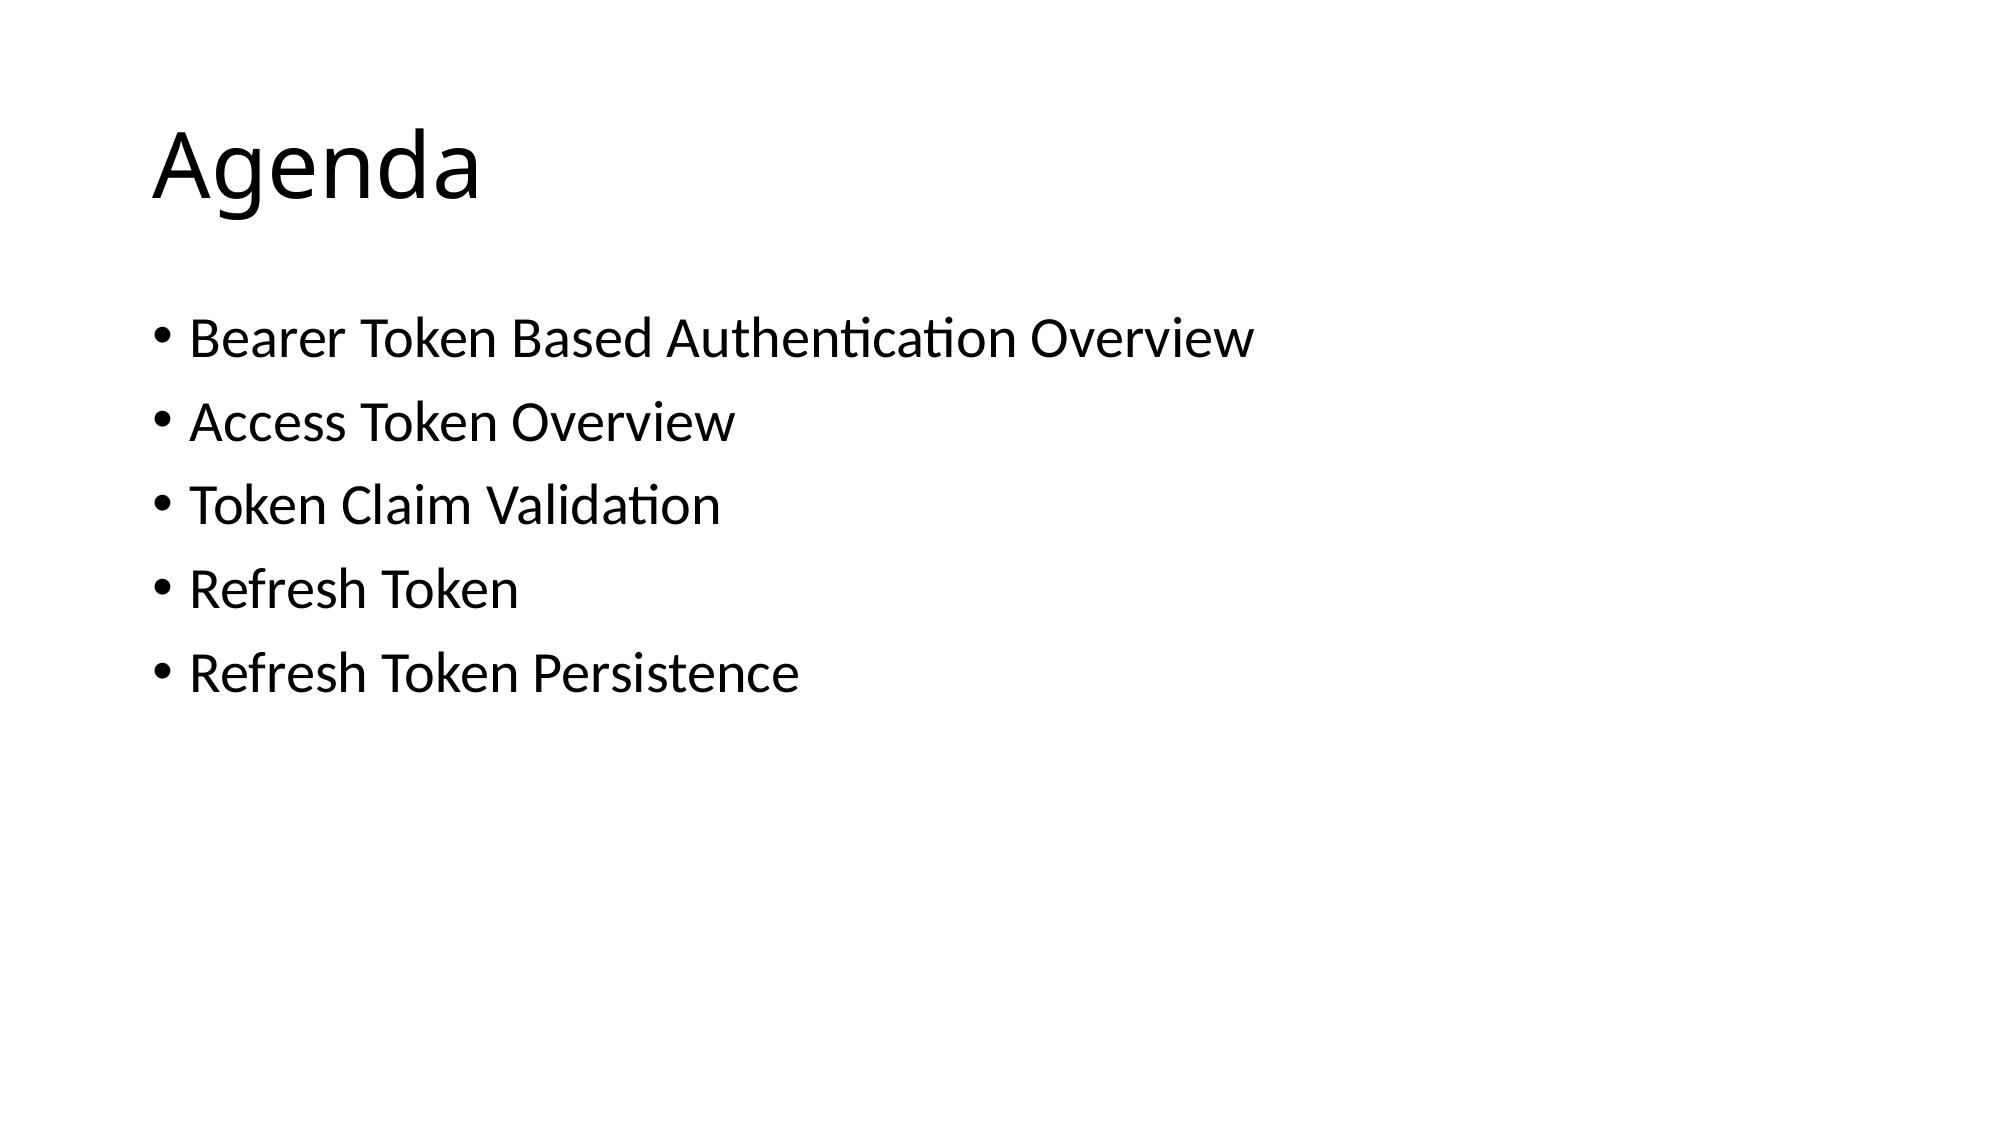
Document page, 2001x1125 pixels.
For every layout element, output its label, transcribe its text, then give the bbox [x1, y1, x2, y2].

title Agenda [137, 59, 1863, 278]
list Bearer Token Based Authentication Overview Access Token Overview Token Claim Validation Refresh Token Refresh Token Persistence [137, 299, 1863, 1014]
